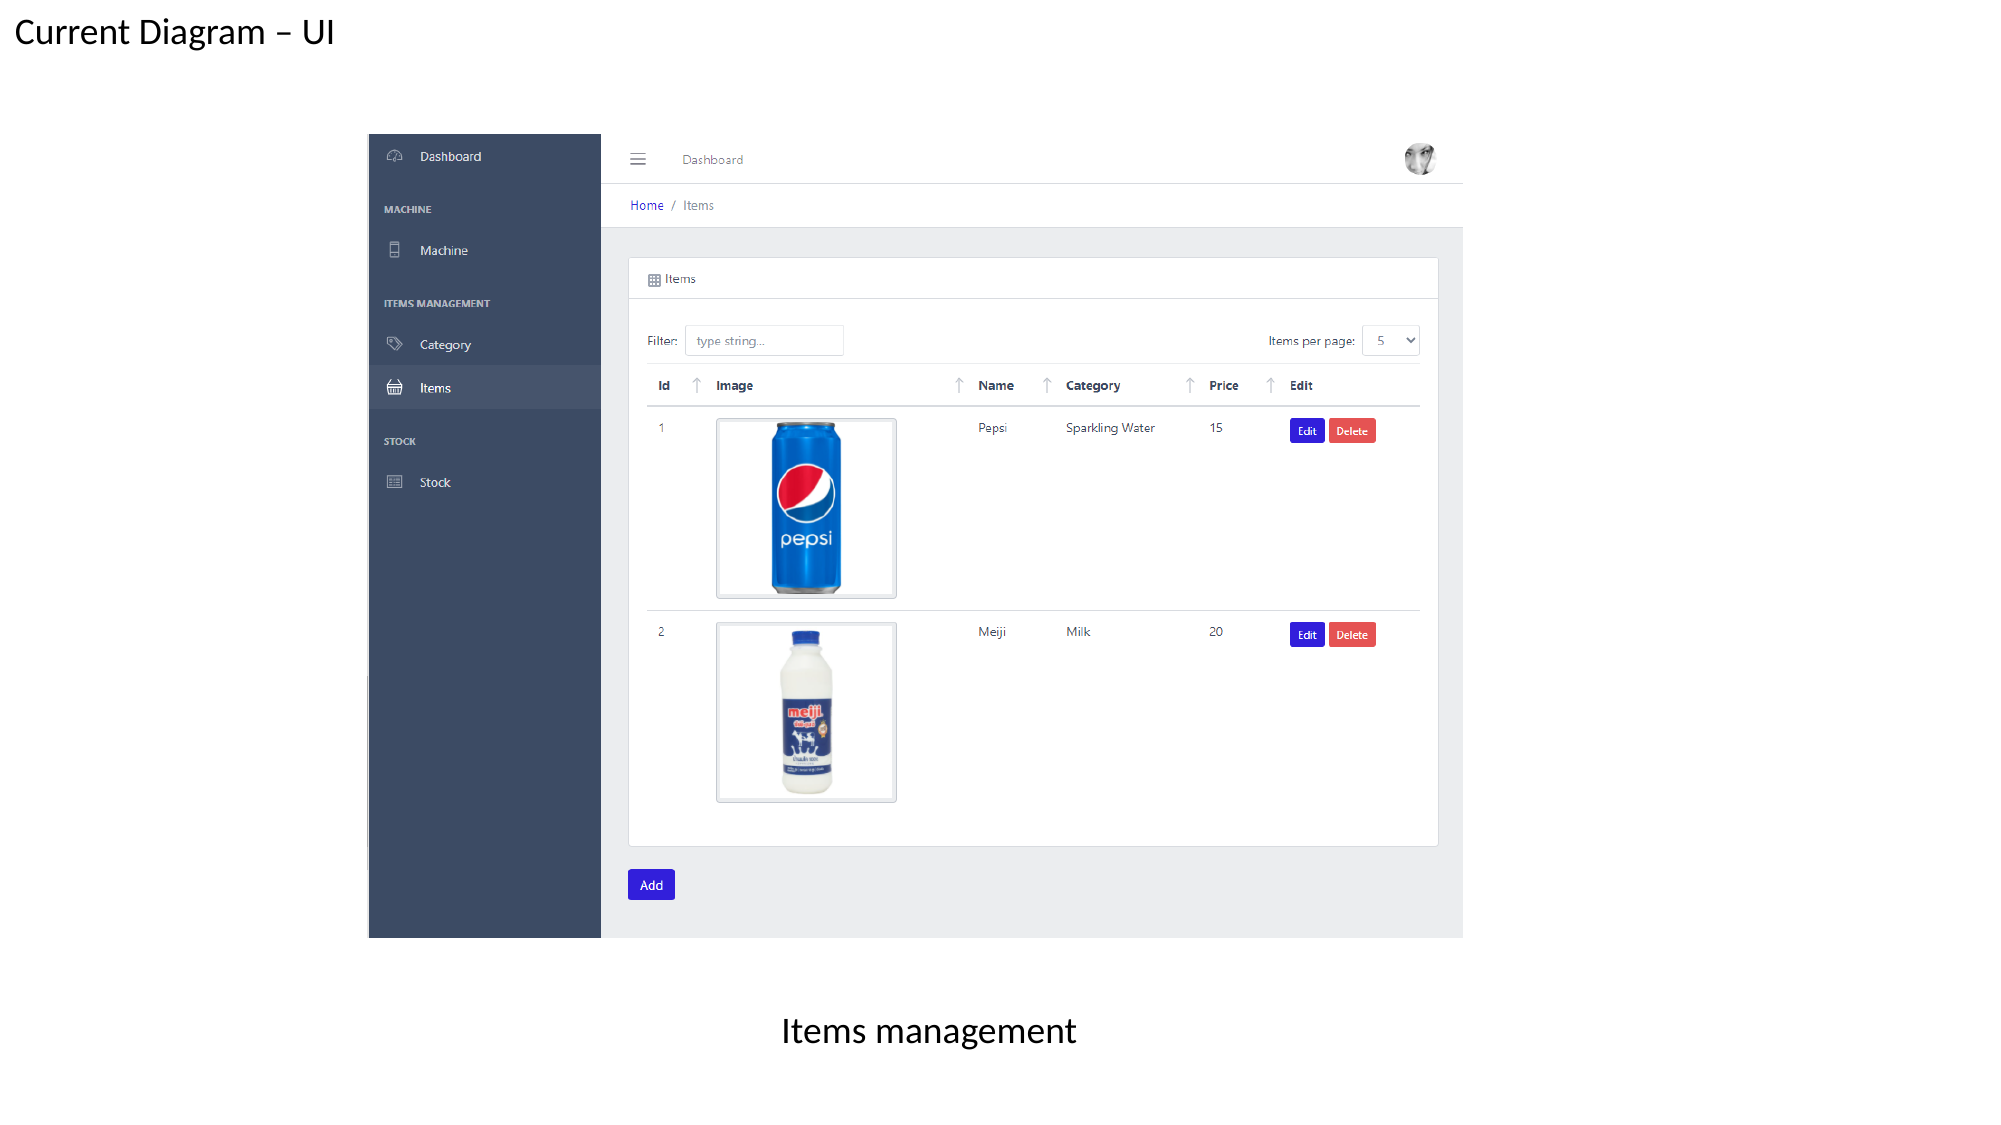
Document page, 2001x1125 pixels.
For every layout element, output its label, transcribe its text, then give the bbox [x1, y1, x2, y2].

text_box Items management [766, 999, 1218, 1059]
text_box Current Diagram – UI [0, 0, 1656, 60]
picture [367, 134, 1463, 938]
